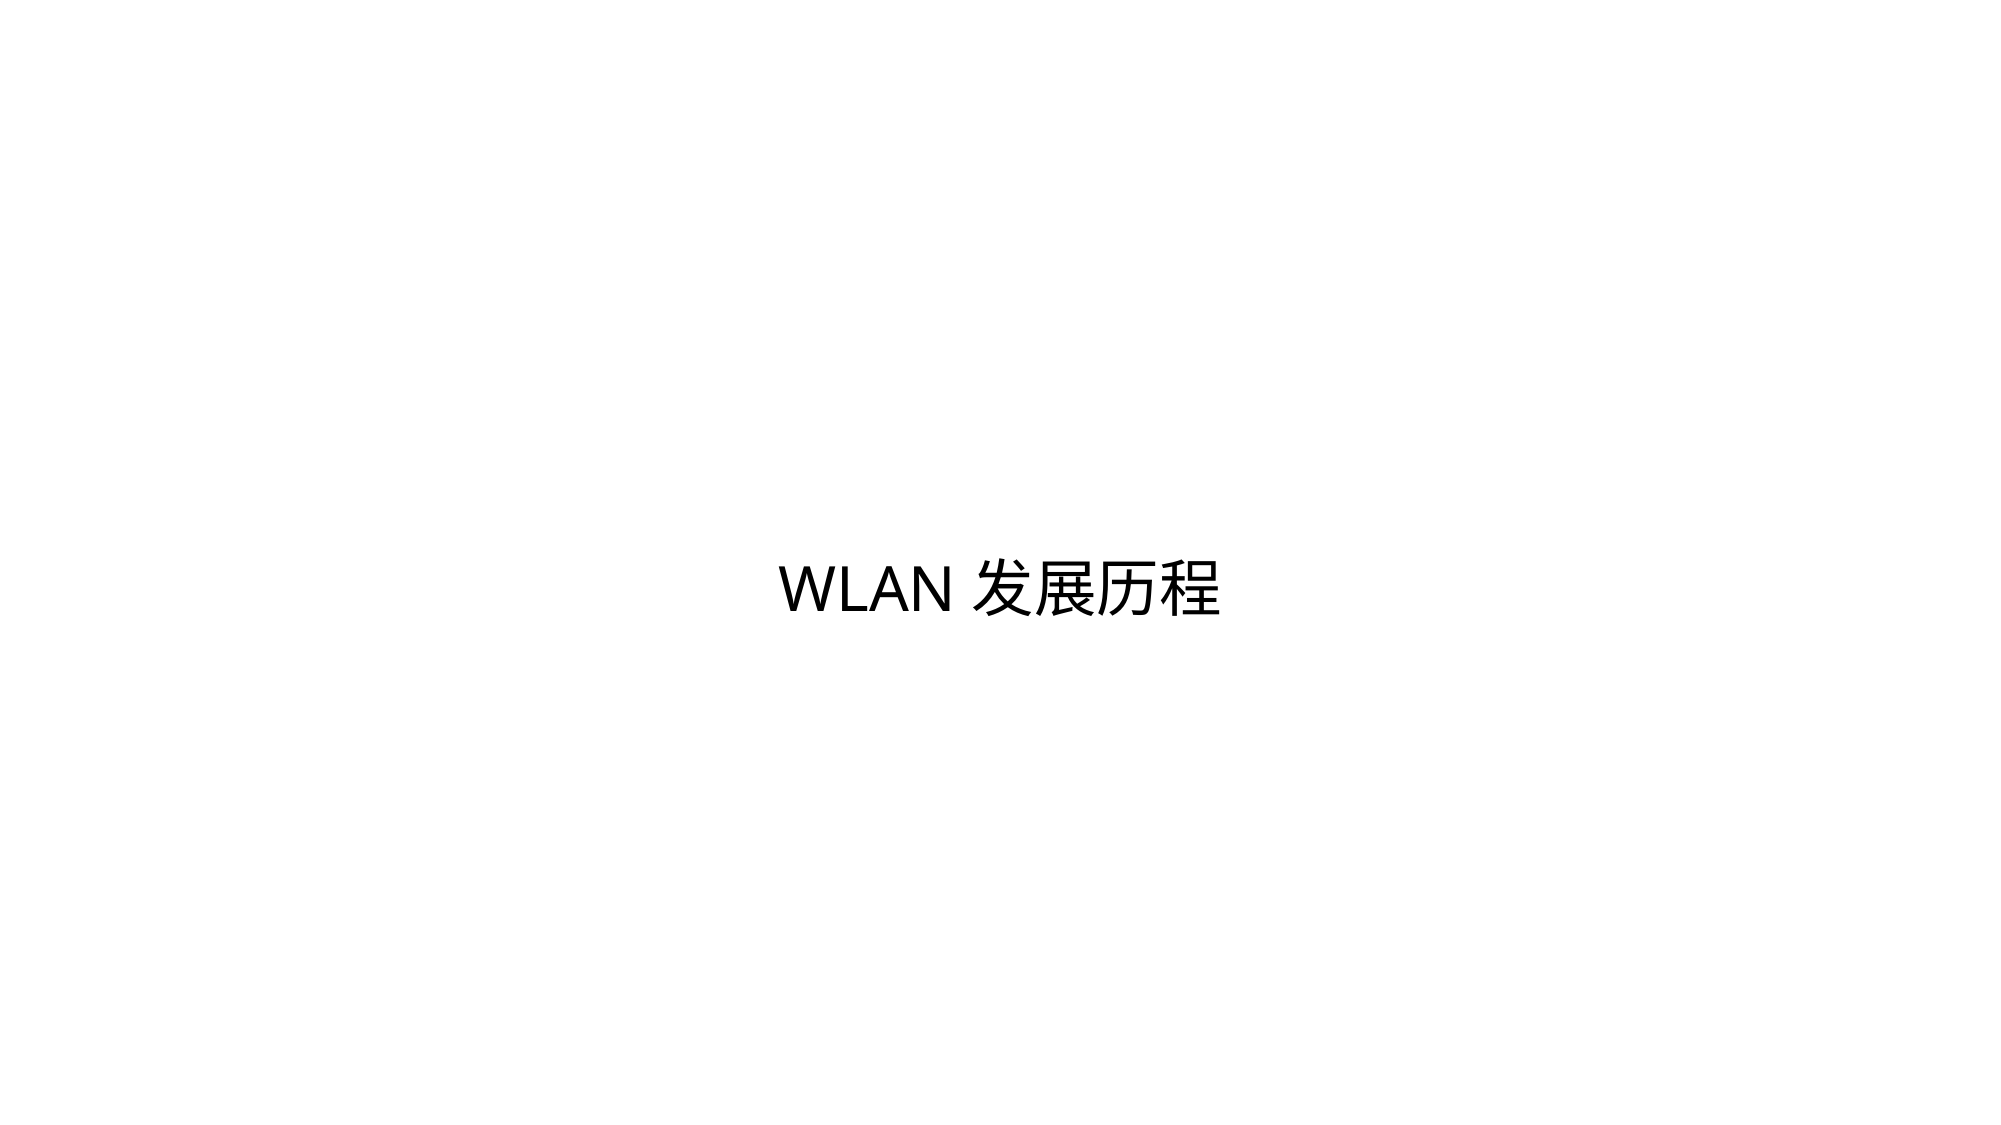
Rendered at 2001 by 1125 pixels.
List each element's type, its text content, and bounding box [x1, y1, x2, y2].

title WLAN发展历程 [249, 492, 1751, 632]
